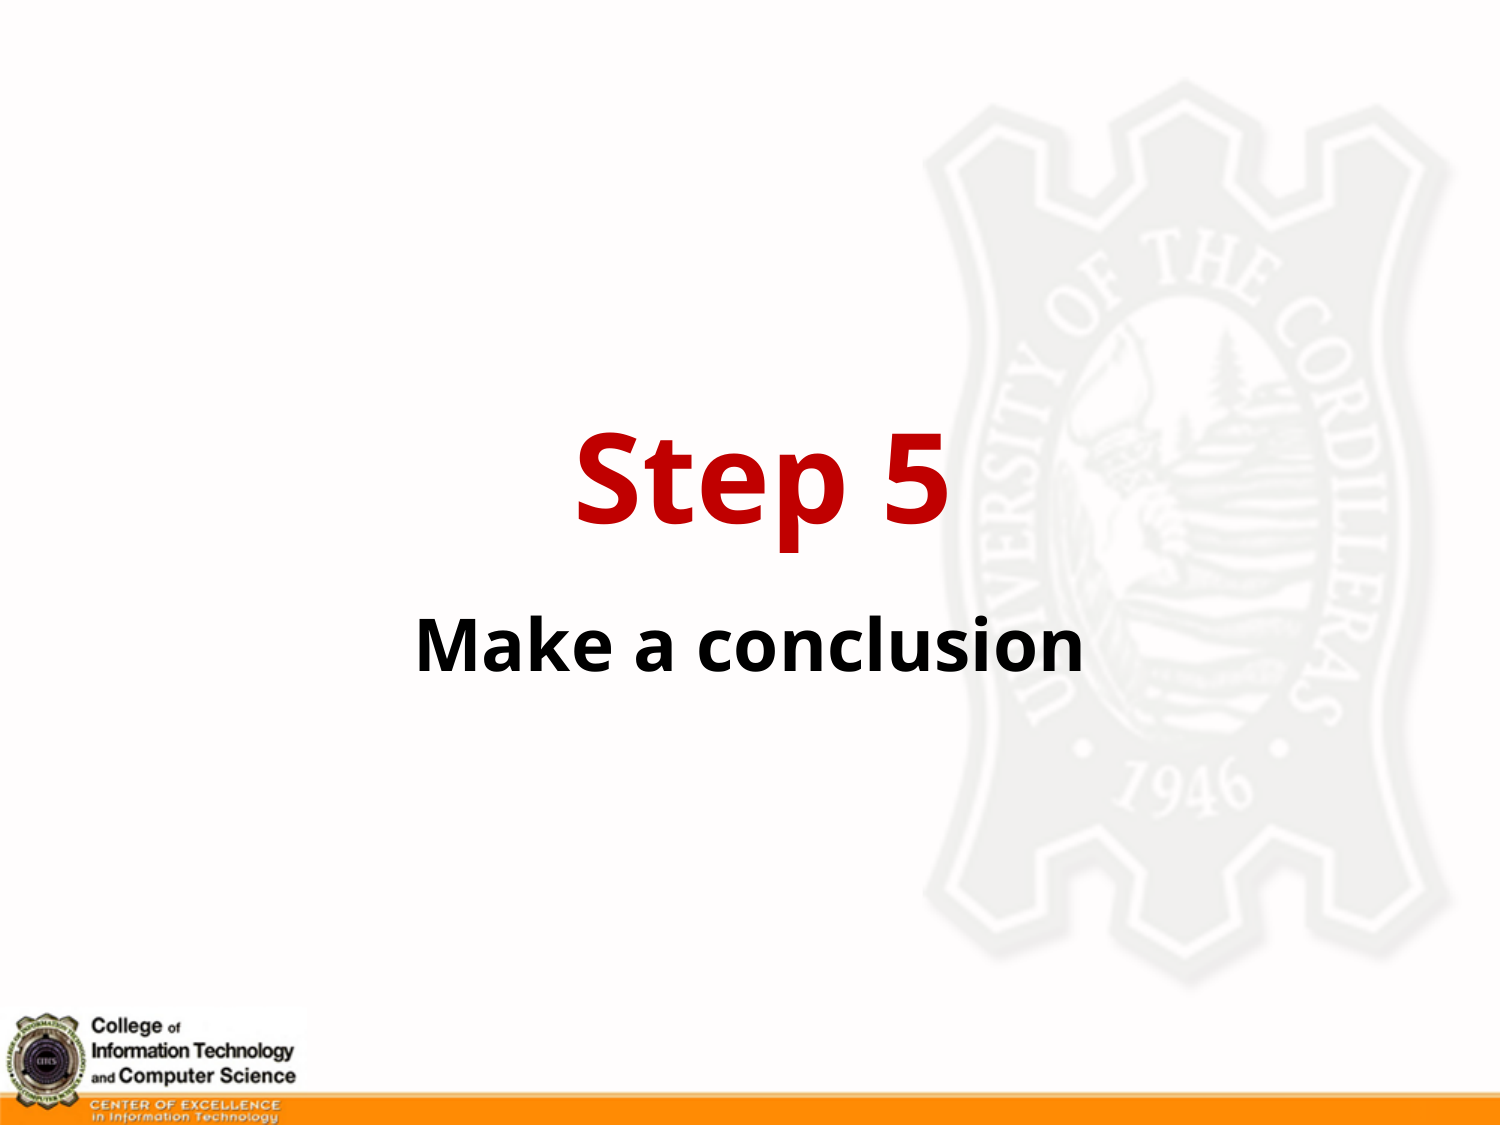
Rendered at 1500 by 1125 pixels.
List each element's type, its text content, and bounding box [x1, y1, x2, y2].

picture [0, 0, 1500, 1125]
title Step 5 [137, 240, 1390, 558]
subtitle Make a conclusion [123, 600, 1377, 826]
